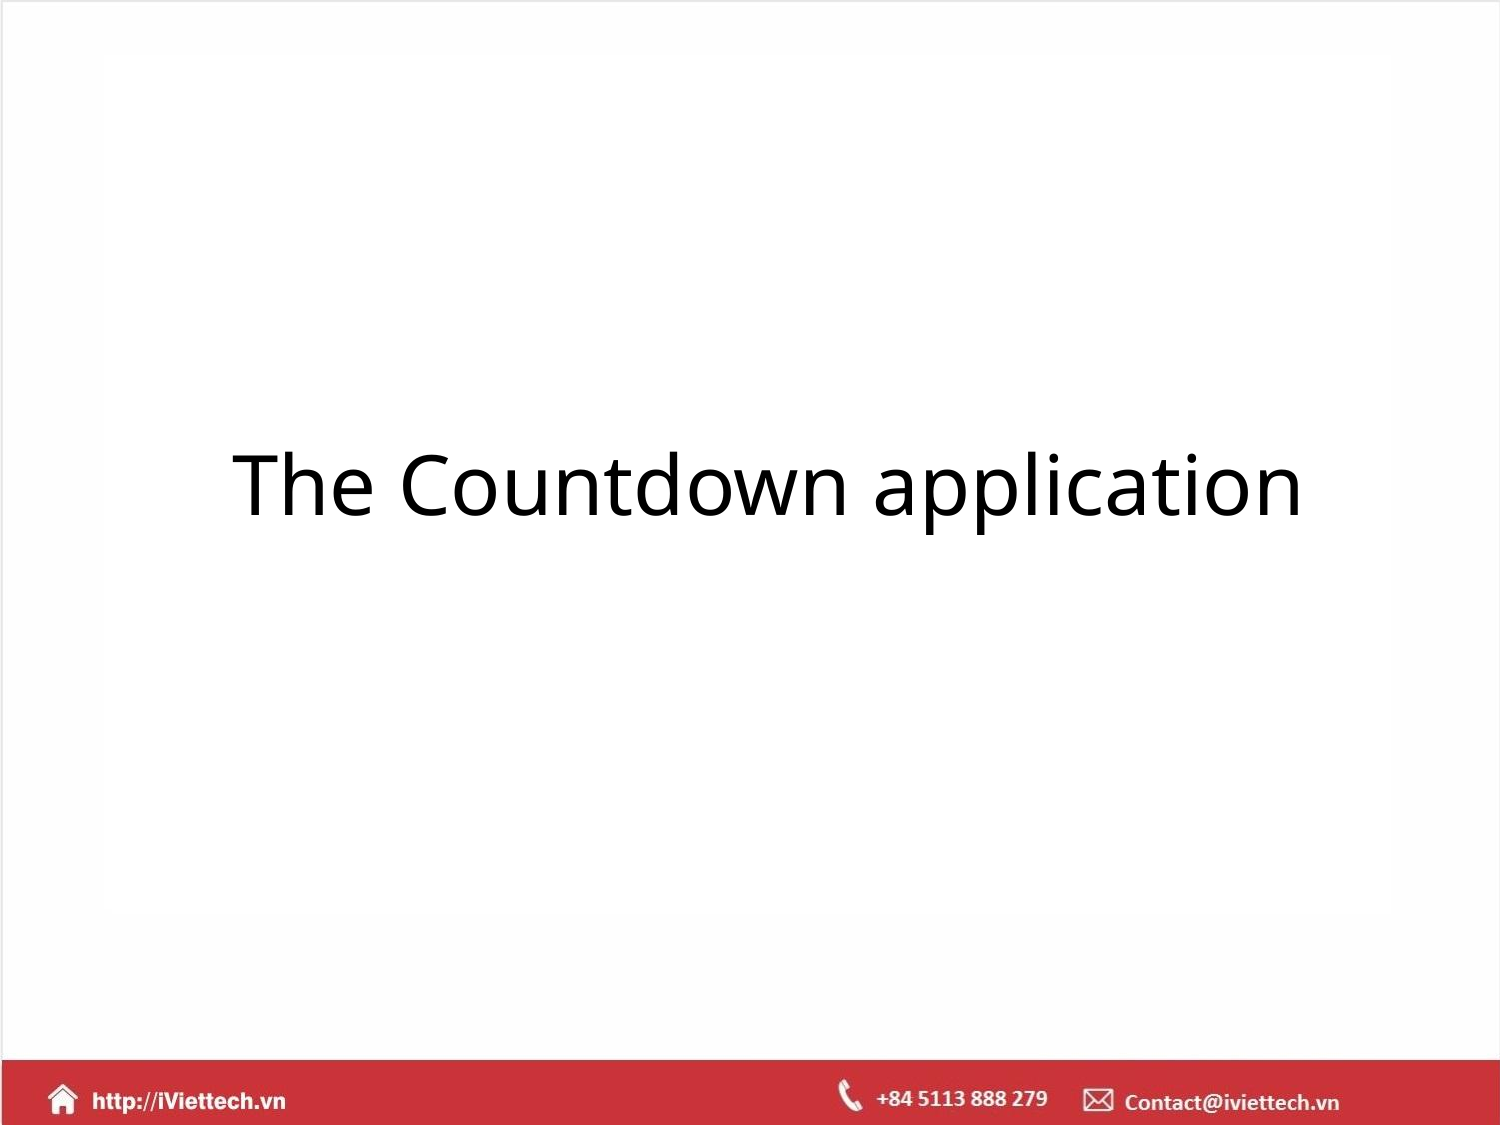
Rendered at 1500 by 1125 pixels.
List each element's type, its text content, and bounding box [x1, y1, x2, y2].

picture [0, 0, 1500, 1125]
subtitle The Countdown application [125, 425, 1413, 613]
